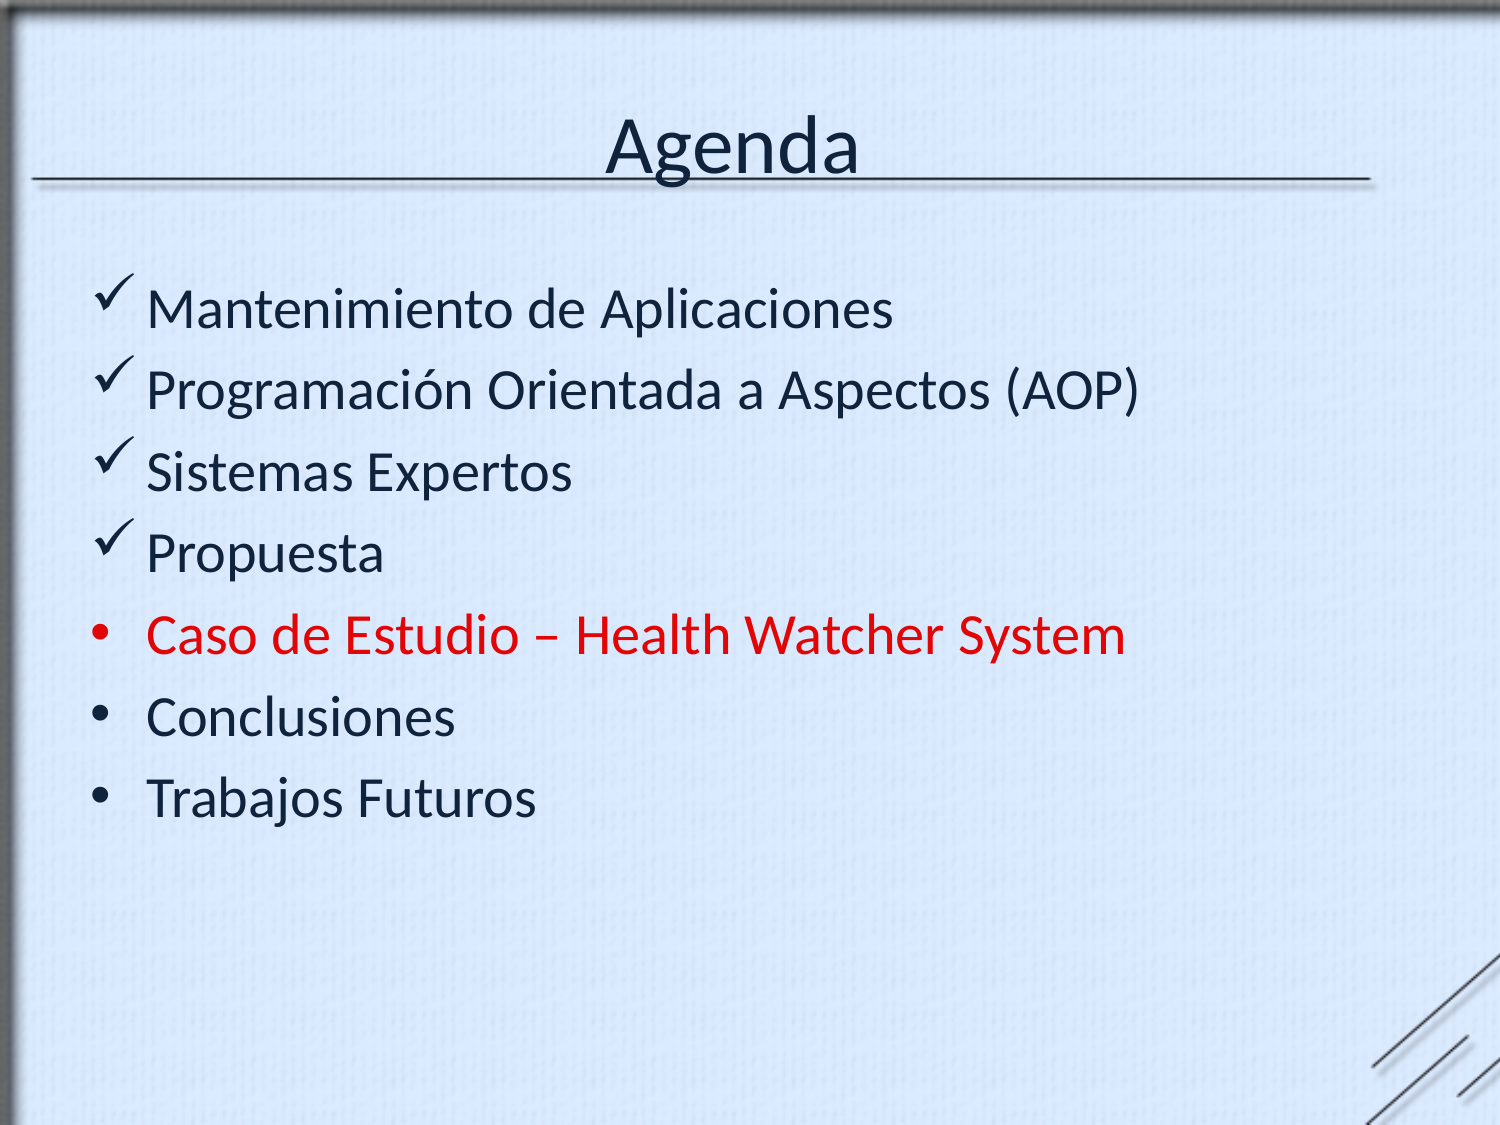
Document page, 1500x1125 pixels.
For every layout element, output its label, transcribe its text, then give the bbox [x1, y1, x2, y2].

picture [0, 0, 1500, 1125]
list Mantenimiento de Aplicaciones Programación Orientada a Aspectos (AOP) Sistemas Expertos Propuesta Caso de Estudio – Health Watcher System Conclusiones Trabajos Futuros [75, 262, 1425, 1005]
title Agenda [58, 46, 1409, 235]
